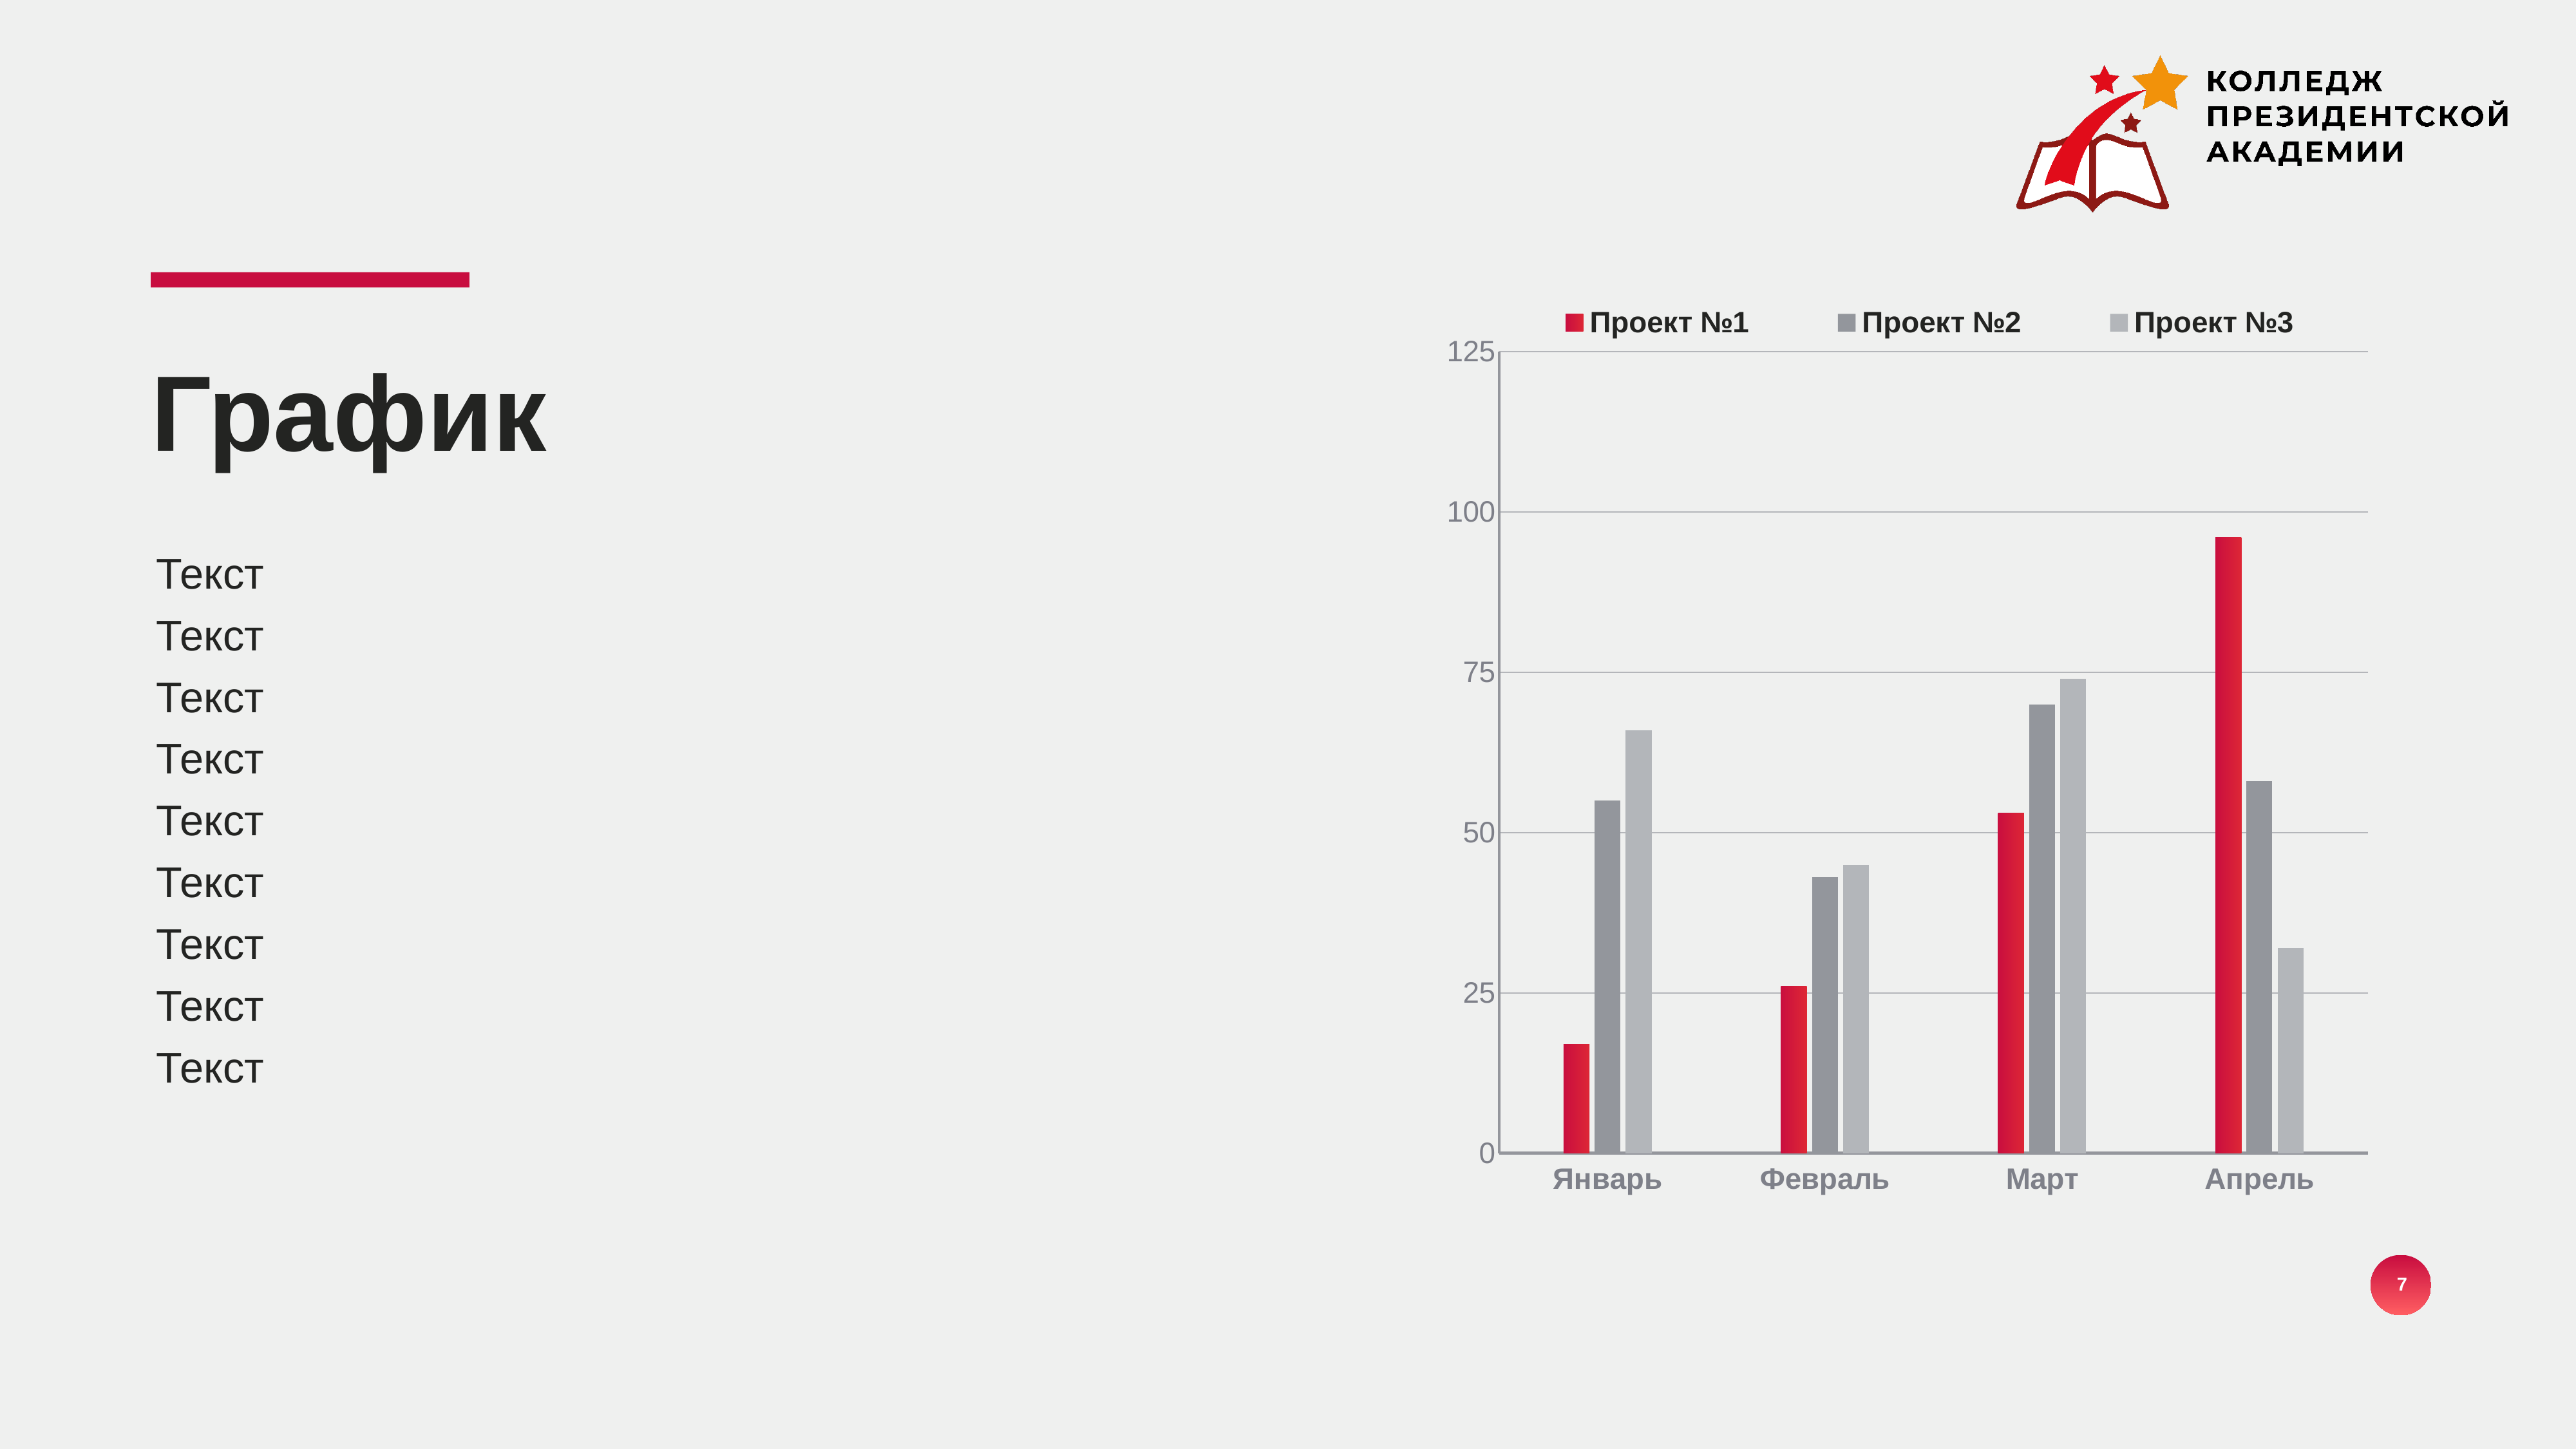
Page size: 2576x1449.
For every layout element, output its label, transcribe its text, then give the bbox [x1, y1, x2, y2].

text_box [151, 272, 469, 288]
chart [1423, 294, 2373, 1215]
text_box График [146, 338, 793, 478]
picture [1961, 0, 2562, 268]
text_box Текст Текст Текст Текст Текст Текст Текст Текст Текст [151, 530, 1209, 1097]
